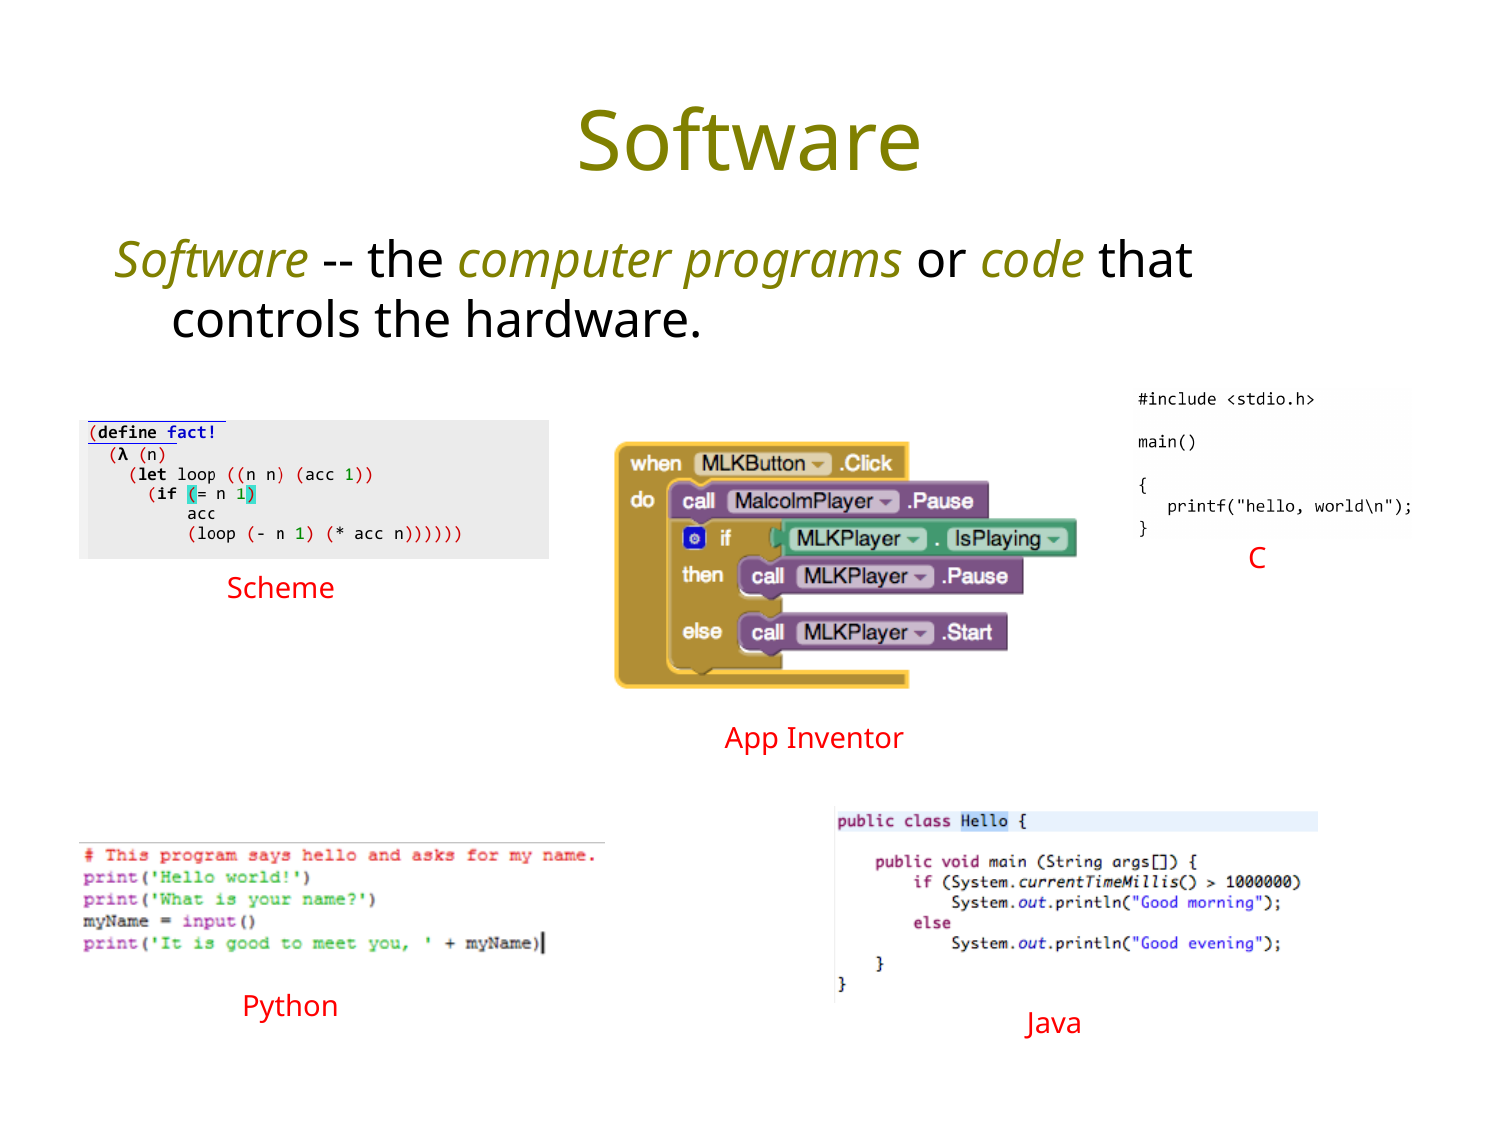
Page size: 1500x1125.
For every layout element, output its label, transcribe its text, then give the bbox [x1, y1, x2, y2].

text_box C [1233, 546, 1282, 578]
picture [833, 806, 1318, 1003]
picture [1133, 388, 1412, 539]
text_box Java [1011, 1011, 1140, 1044]
list Software -- the computer programs or code that controls the hardware. [100, 219, 1383, 370]
picture [79, 841, 606, 968]
text_box Python [227, 977, 372, 1027]
text_box App Inventor [709, 708, 958, 758]
text_box Scheme [211, 568, 352, 608]
title Software [112, 62, 1388, 213]
picture [79, 420, 549, 560]
picture [606, 426, 1091, 699]
